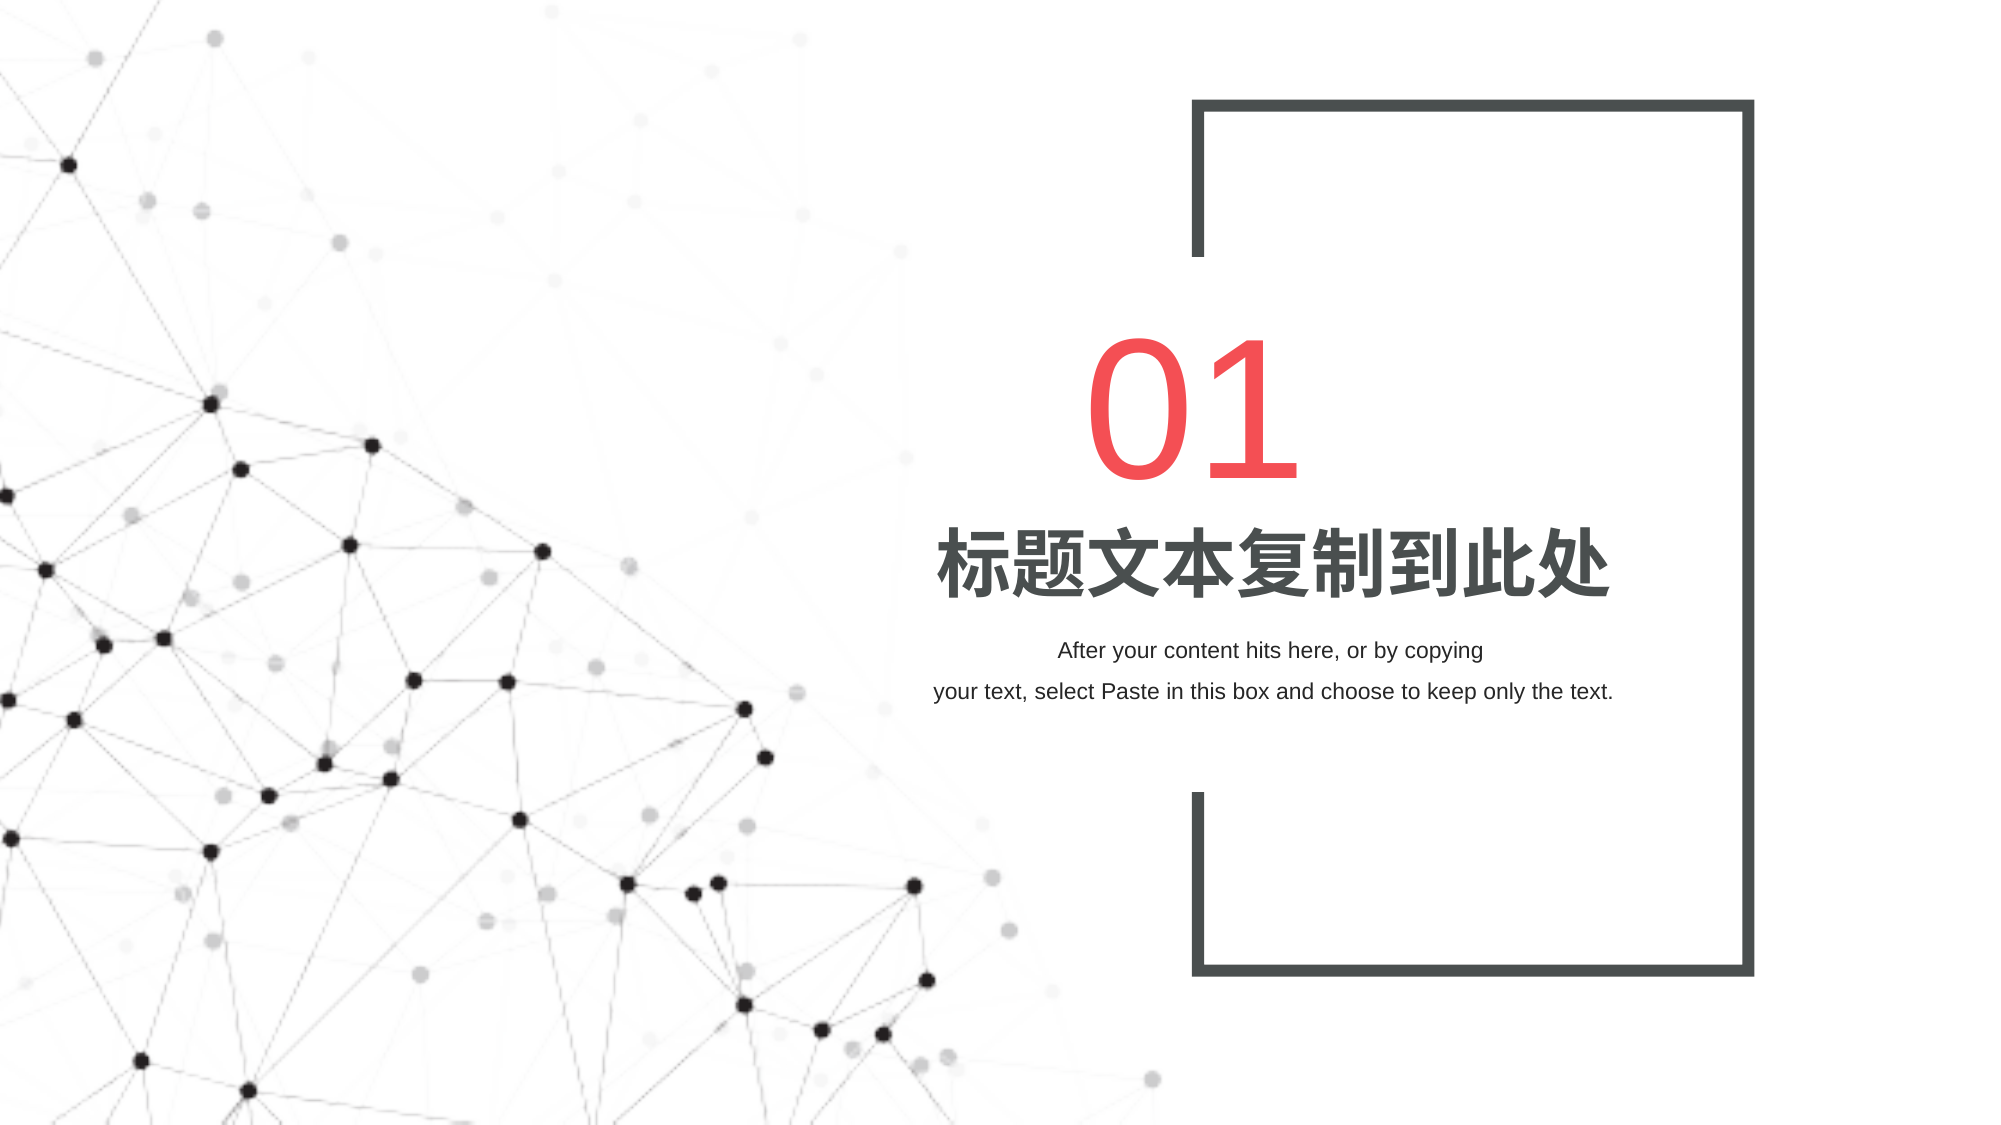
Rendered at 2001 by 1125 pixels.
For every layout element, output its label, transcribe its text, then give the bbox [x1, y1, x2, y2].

picture [0, 0, 1246, 1125]
text_box After your content hits here, or by copying your text, select Paste in this box and choose to keep only the text. [1246, 614, 1755, 712]
text_box 01 [1246, 271, 1474, 508]
text_box [1246, 99, 1756, 978]
text_box 标题文本复制到此处 [1246, 508, 1755, 614]
